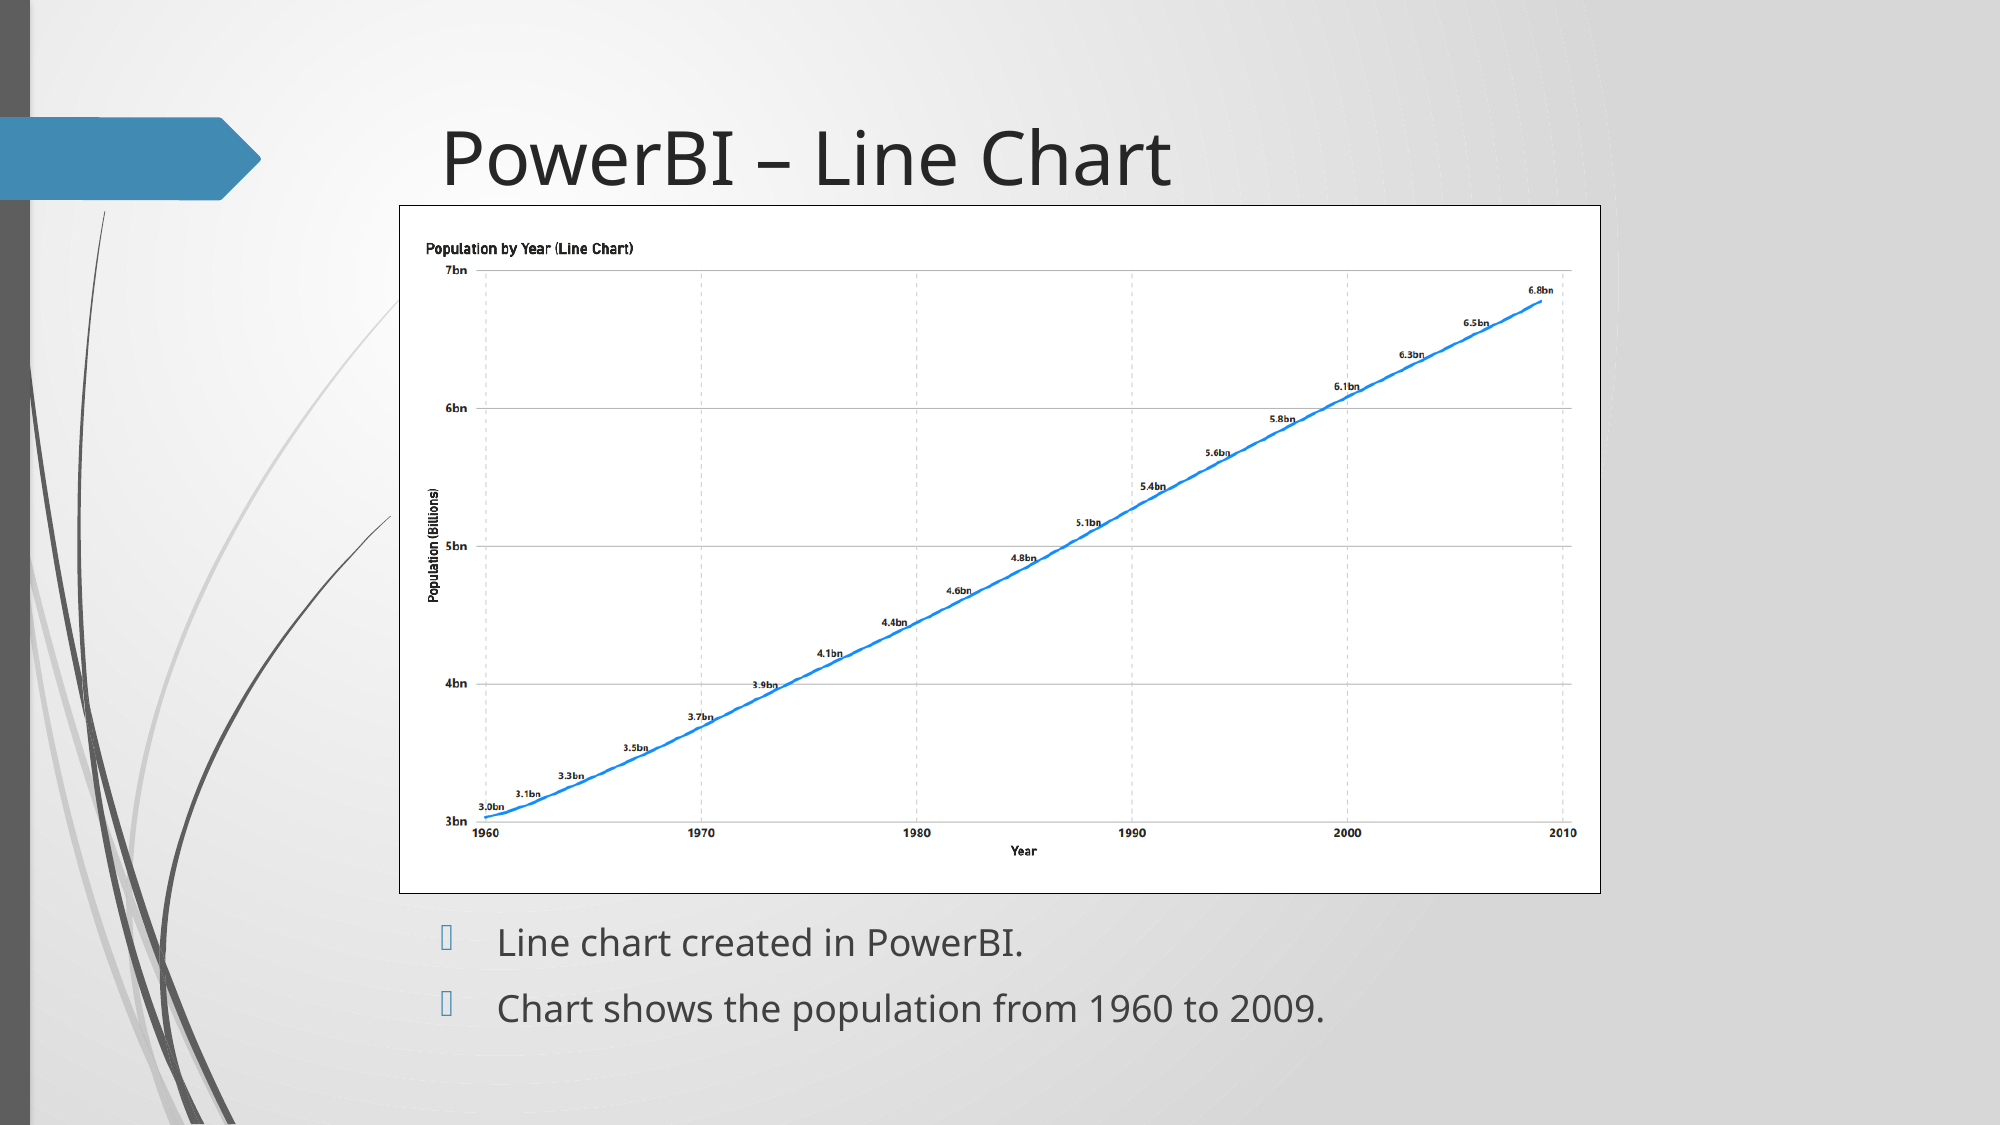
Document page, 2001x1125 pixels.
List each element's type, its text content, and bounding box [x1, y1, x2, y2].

list Line chart created in PowerBI. Chart shows the population from 1960 to 2009. [425, 911, 1888, 1065]
picture [399, 205, 1601, 895]
title PowerBI – Line Chart [425, 102, 1888, 313]
